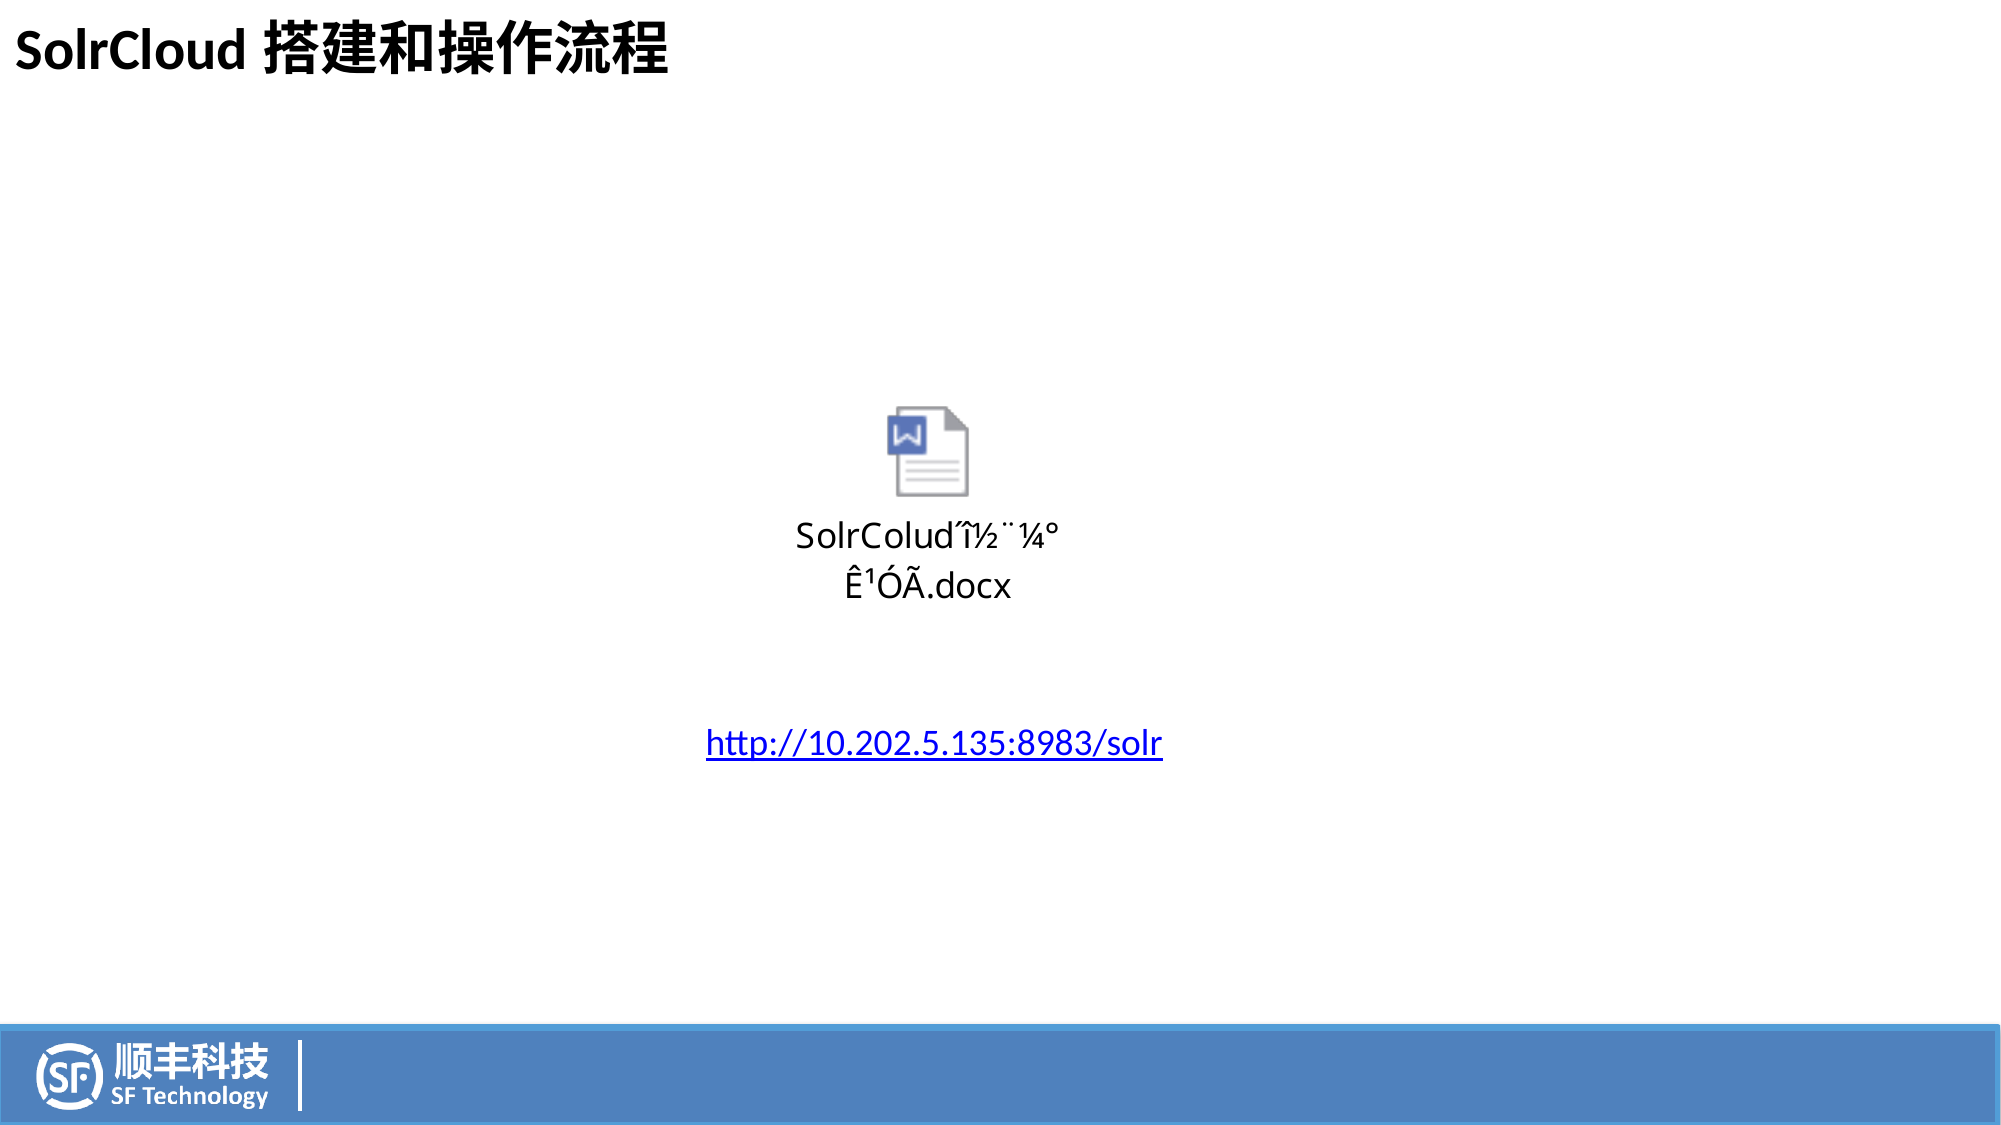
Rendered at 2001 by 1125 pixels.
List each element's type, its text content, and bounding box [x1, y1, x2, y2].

picture [34, 1025, 292, 1125]
text_box SolrCloud搭建和操作流程 [0, 3, 880, 89]
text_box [777, 405, 1078, 612]
text_box http://10.202.5.135:8983/solr [690, 710, 1373, 771]
